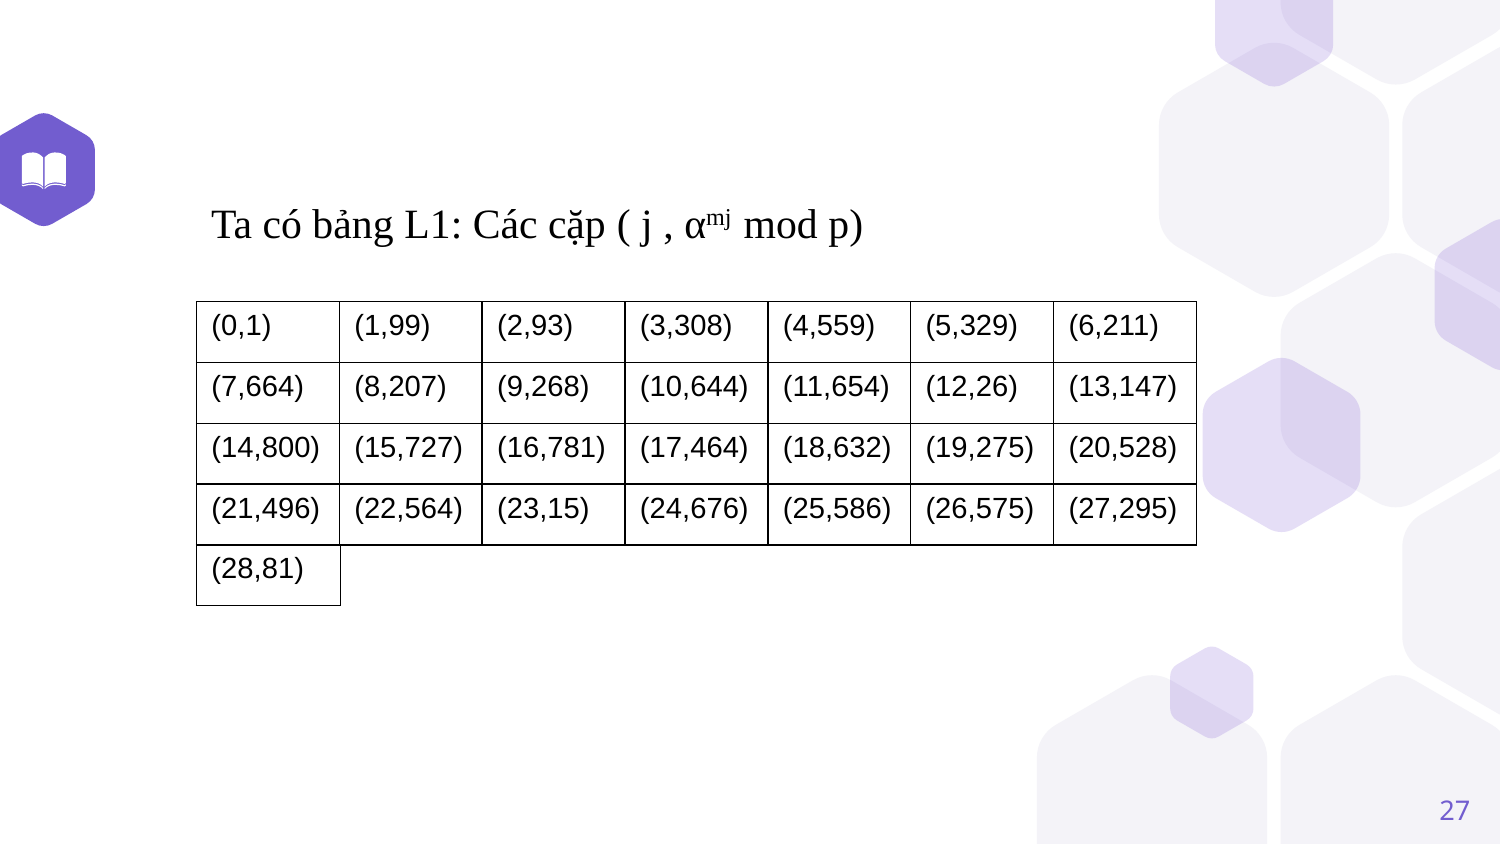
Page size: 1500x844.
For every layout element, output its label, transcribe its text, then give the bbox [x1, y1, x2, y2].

table_cell (23,15) [483, 485, 624, 544]
table_cell (14,800) [197, 424, 339, 483]
table_cell (19,275) [911, 424, 1053, 483]
table_header (6,211) [1054, 302, 1196, 362]
table_cell (27,295) [1054, 485, 1196, 544]
table_cell (13,147) [1054, 363, 1196, 423]
table_cell (9,268) [483, 363, 624, 423]
table_cell (26,575) [911, 485, 1053, 544]
table_cell (24,676) [626, 485, 767, 544]
table_cell (16,781) [483, 424, 624, 483]
slide_number 27 [1410, 779, 1500, 844]
table_cell (8,207) [340, 363, 481, 423]
table_cell (10,644) [626, 363, 767, 423]
text_box Ta có bảng L1: Các cặp ( j , αmj mod p) [196, 189, 1037, 254]
table_cell (20,528) [1054, 424, 1196, 483]
table_header (28,81) [197, 546, 340, 605]
table_cell (21,496) [197, 485, 339, 544]
table_cell (18,632) [769, 424, 910, 483]
table_header (0,1) [197, 302, 339, 362]
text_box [21, 152, 67, 190]
table_cell (22,564) [340, 485, 481, 544]
table_header (3,308) [626, 302, 767, 362]
table_header (2,93) [483, 302, 624, 362]
table_cell (11,654) [769, 363, 910, 423]
table_cell (25,586) [769, 485, 910, 544]
table_header (1,99) [340, 302, 481, 362]
table_cell (15,727) [340, 424, 481, 483]
table_header (4,559) [769, 302, 910, 362]
table_header (5,329) [911, 302, 1053, 362]
table_cell (12,26) [911, 363, 1053, 423]
table_cell (7,664) [197, 363, 339, 423]
table_cell (17,464) [626, 424, 767, 483]
